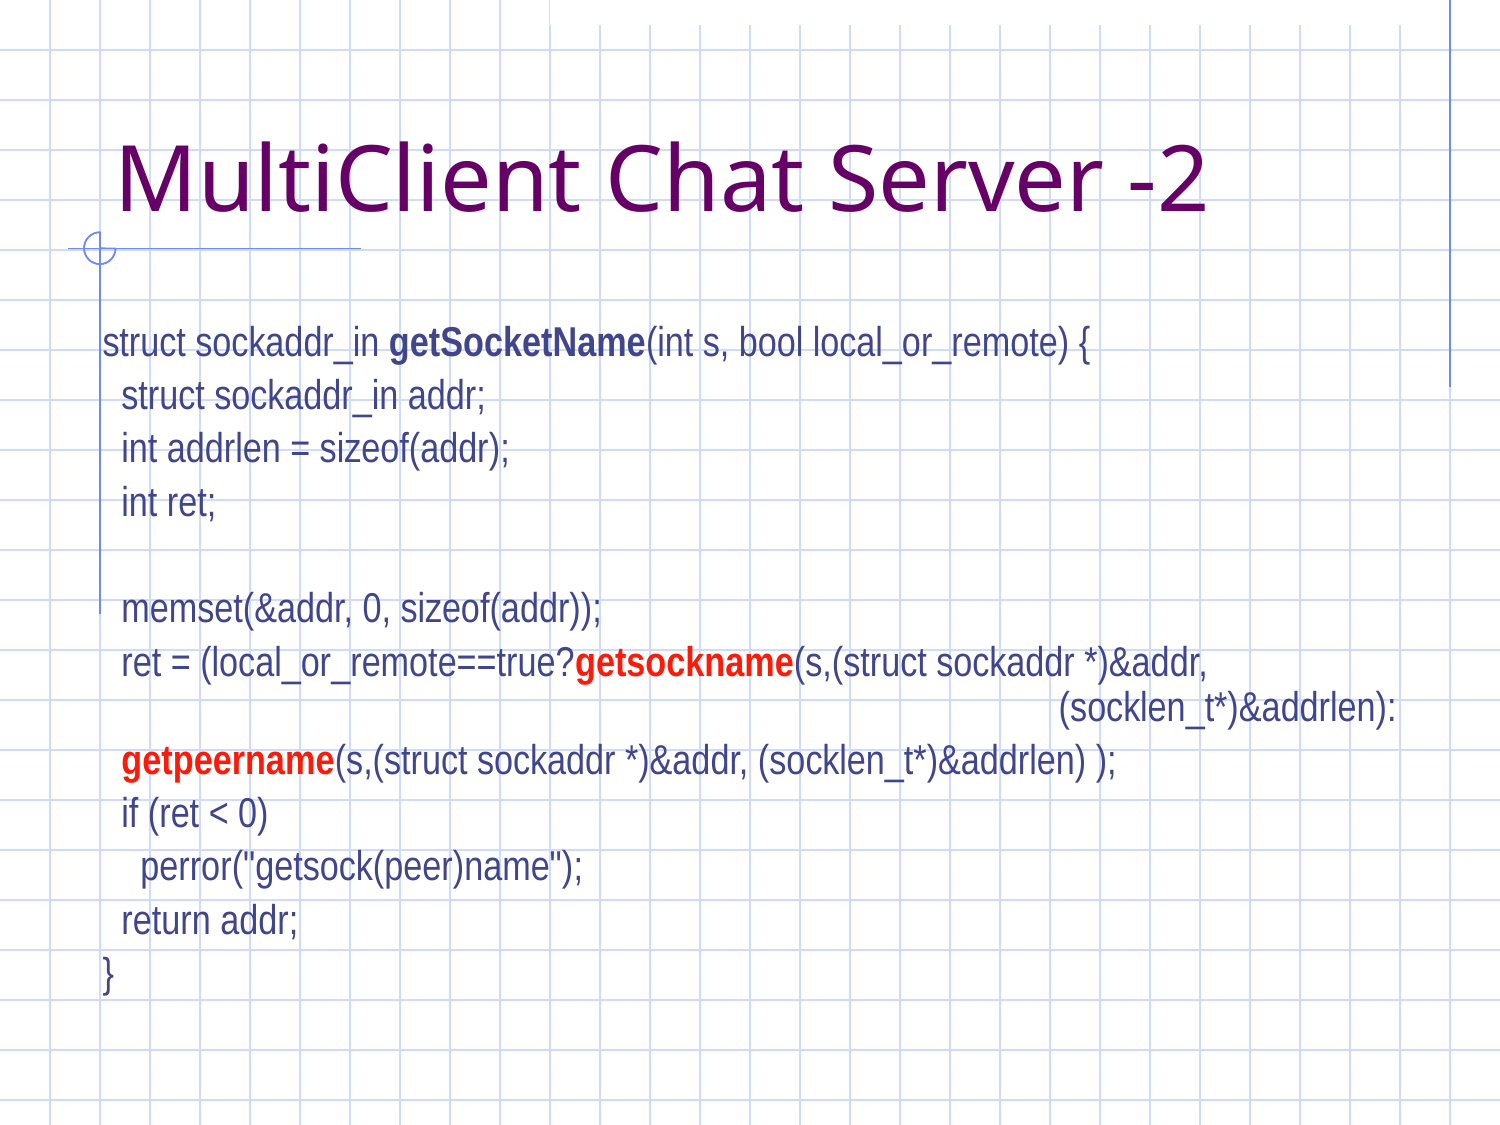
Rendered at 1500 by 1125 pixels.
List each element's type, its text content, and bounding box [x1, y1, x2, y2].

list struct sockaddr_in getSocketName(int s, bool local_or_remote) { struct sockaddr_in addr; int addrlen = sizeof(addr); int ret; memset(&addr, 0, sizeof(addr)); ret = (local_or_remote==true?getsockname(s,(struct sockaddr *)&addr, (socklen_t*)&addrlen): getpeername(s,(struct sockaddr *)&addr, (socklen_t*)&addrlen) ); if (ret < 0) perror("getsock(peer)name"); return addr; } [87, 312, 1450, 1050]
title MultiClient Chat Server -2 [99, 50, 1375, 238]
